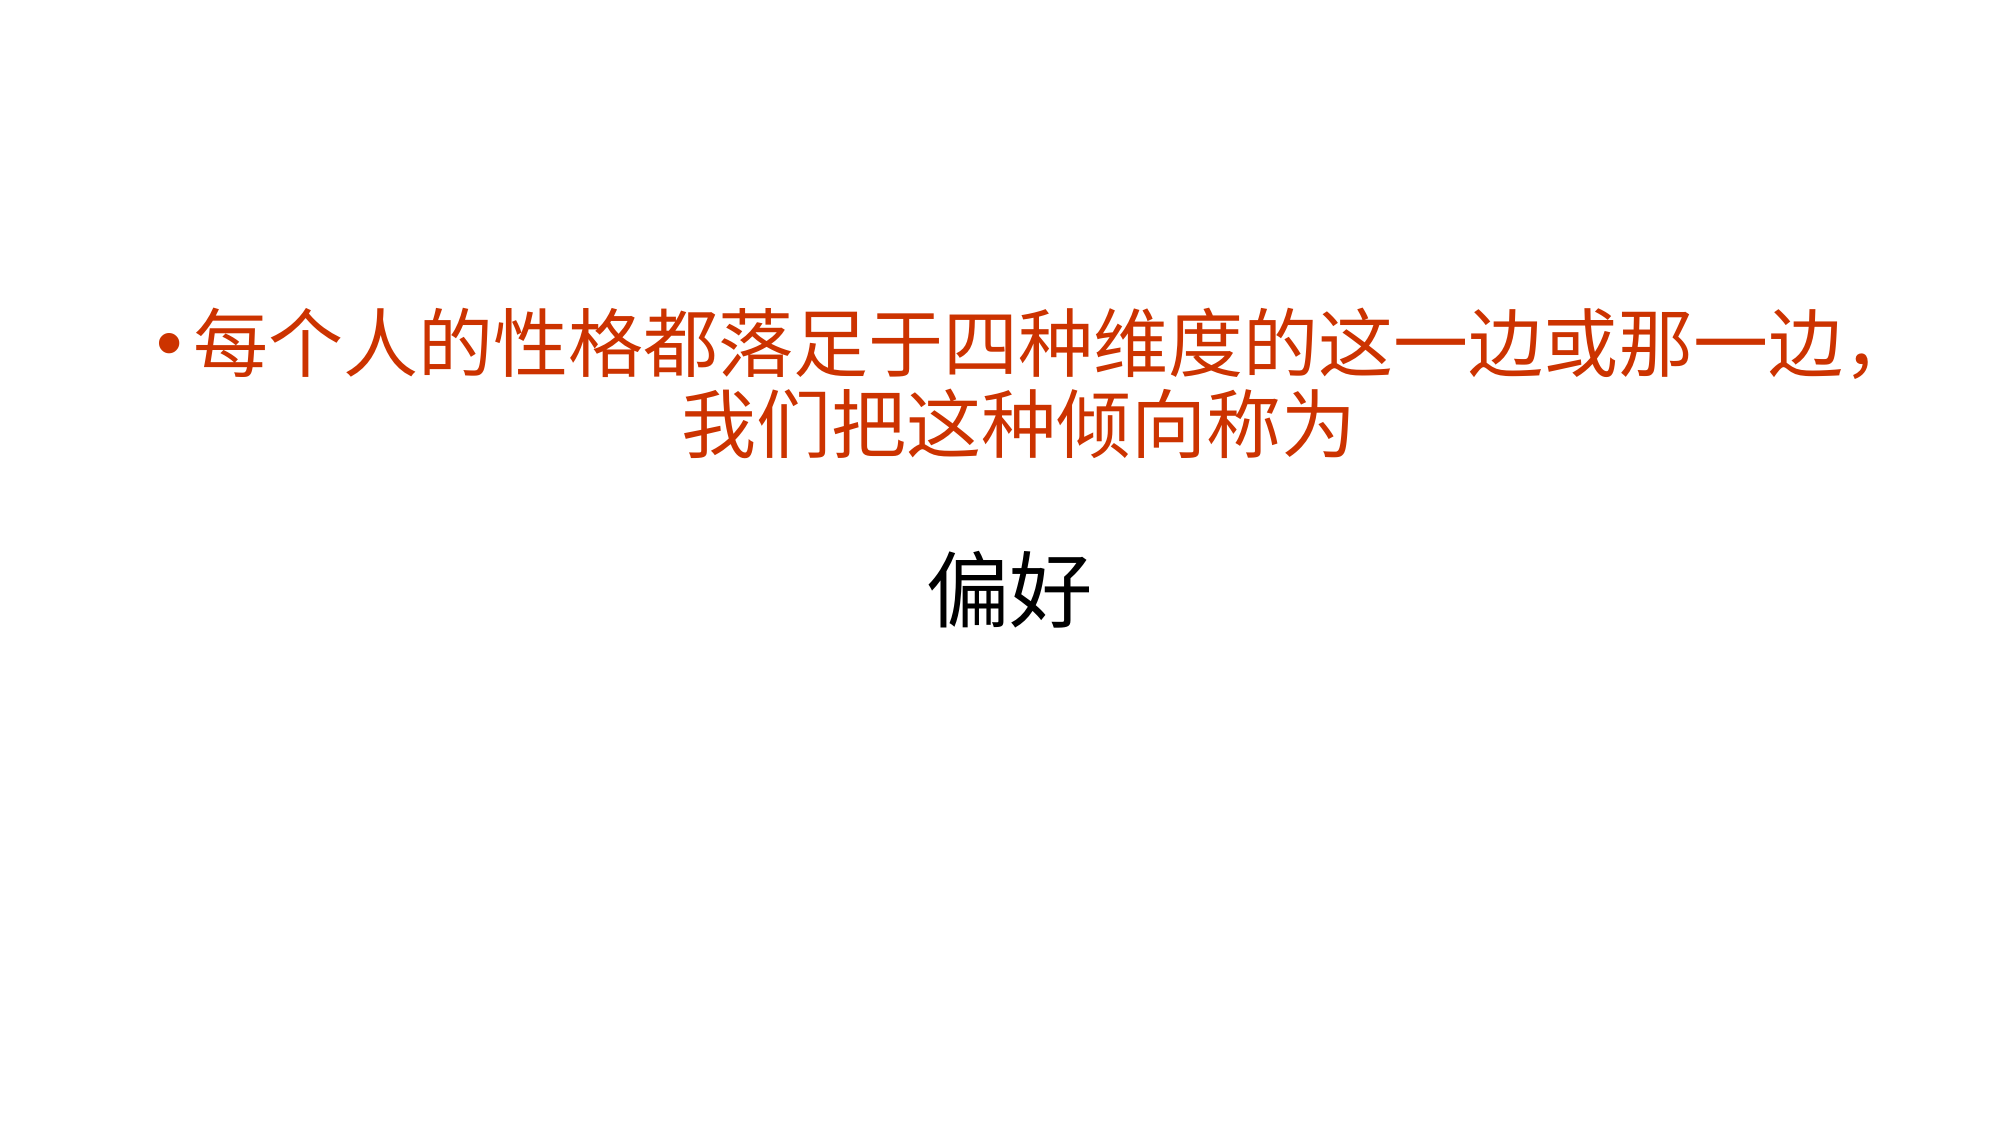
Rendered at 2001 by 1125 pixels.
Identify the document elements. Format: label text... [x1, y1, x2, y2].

list 每个人的性格都落足于四种维度的这一边或那一边，我们把这种倾向称为 偏好 [137, 299, 1863, 1014]
